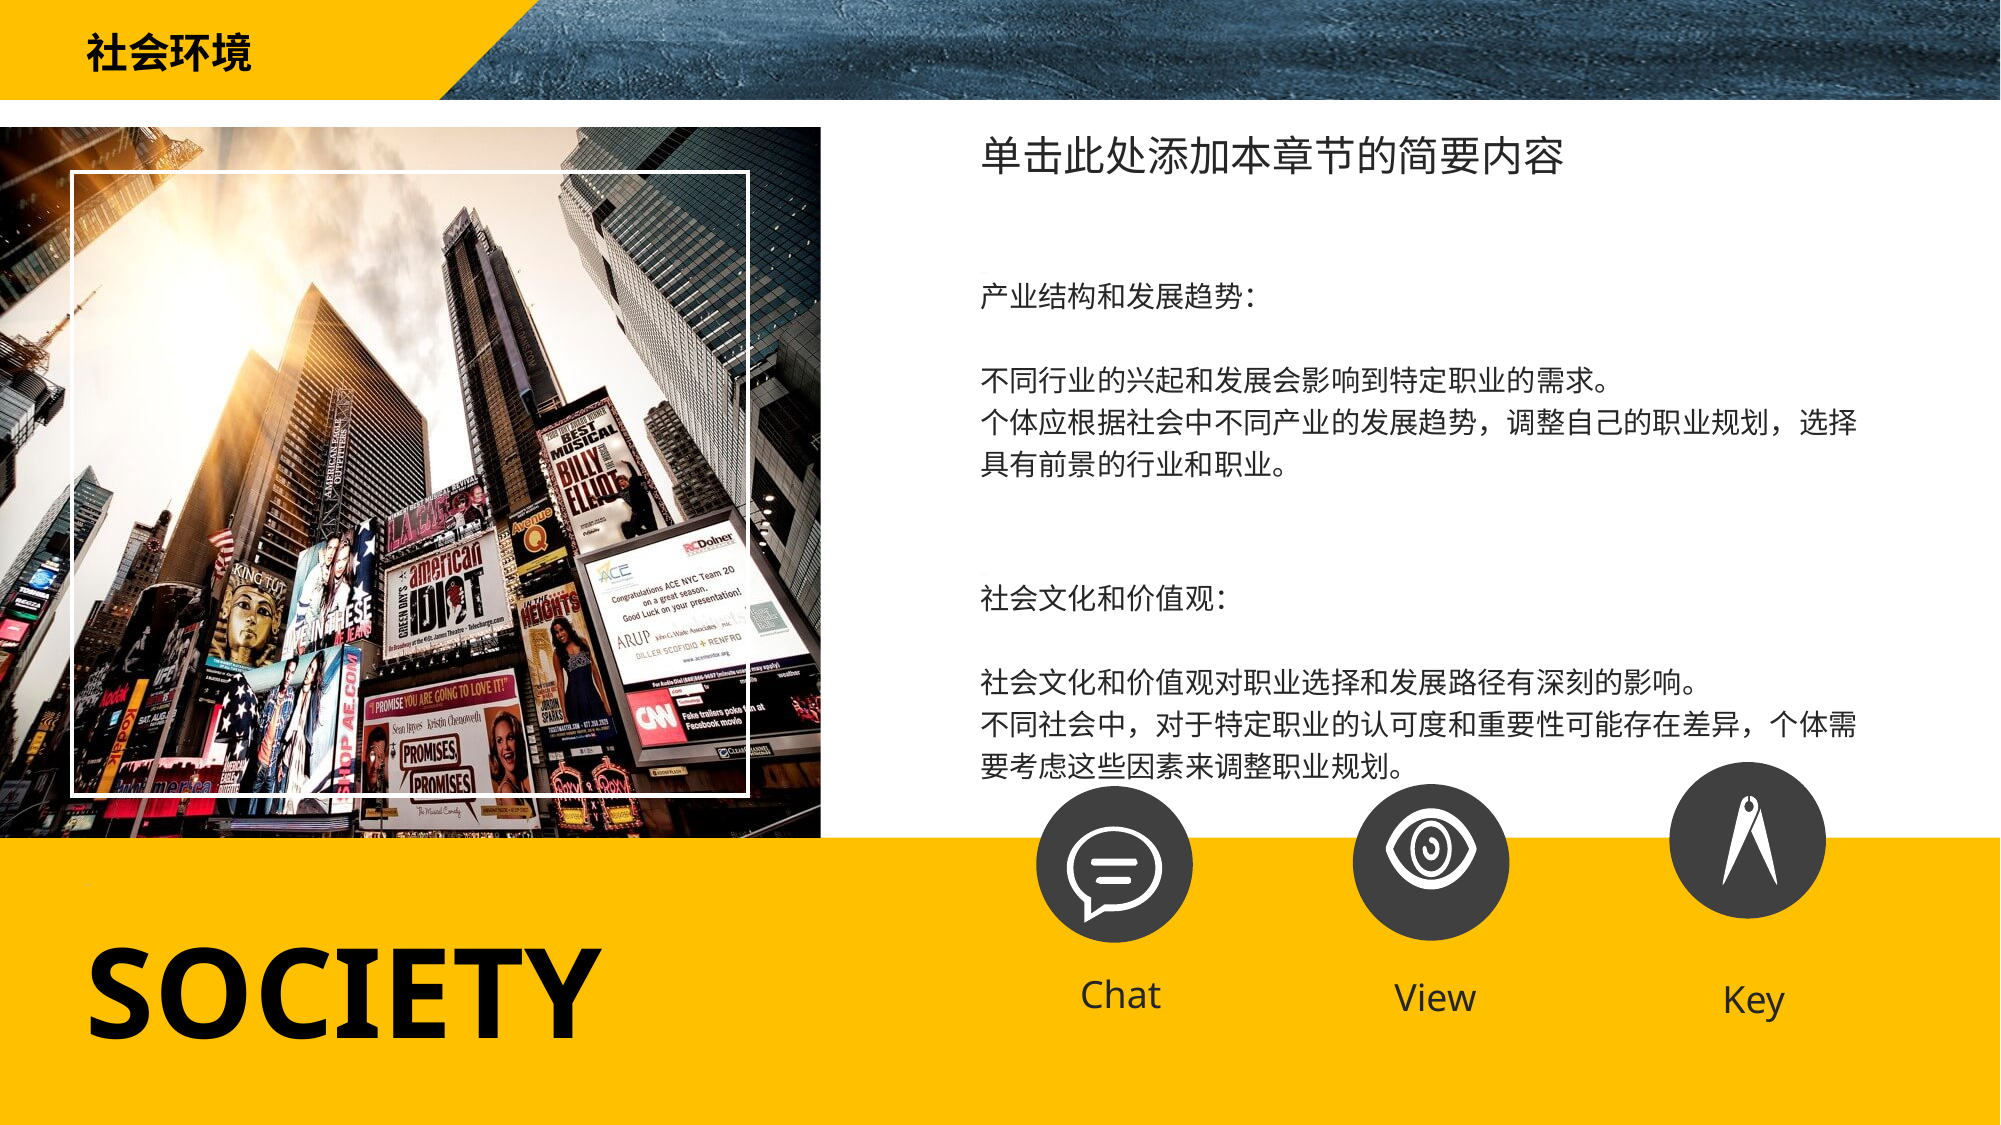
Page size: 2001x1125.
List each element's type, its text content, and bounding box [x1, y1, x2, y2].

text_box [1036, 786, 1193, 943]
text_box [1353, 784, 1509, 941]
text_box [0, 837, 2000, 1125]
text_box [0, 126, 822, 839]
text_box View [1256, 966, 1615, 1027]
text_box Chat [941, 963, 1300, 1024]
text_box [1722, 796, 1778, 885]
picture [440, 0, 2001, 100]
text_box 产业结构和发展趋势： 不同行业的兴起和发展会影响到特定职业的需求。 个体应根据社会中不同产业的发展趋势，调整自己的职业规划，选择具有前景的行业和职业。 [980, 271, 1868, 482]
text_box [1385, 808, 1477, 890]
text_box [71, 171, 749, 797]
text_box 社会文化和价值观： 社会文化和价值观对职业选择和发展路径有深刻的影响。 不同社会中，对于特定职业的认可度和重要性可能存在差异，个体需要考虑这些因素来调整职业规划。 [980, 573, 1868, 784]
text_box [1066, 826, 1163, 923]
text_box [1669, 762, 1826, 919]
text_box SOCIETY [85, 883, 772, 1064]
text_box 单击此处添加本章节的简要内容 [980, 129, 1802, 180]
text_box 社会环境 [71, 19, 674, 84]
text_box Key [1575, 968, 1933, 1028]
